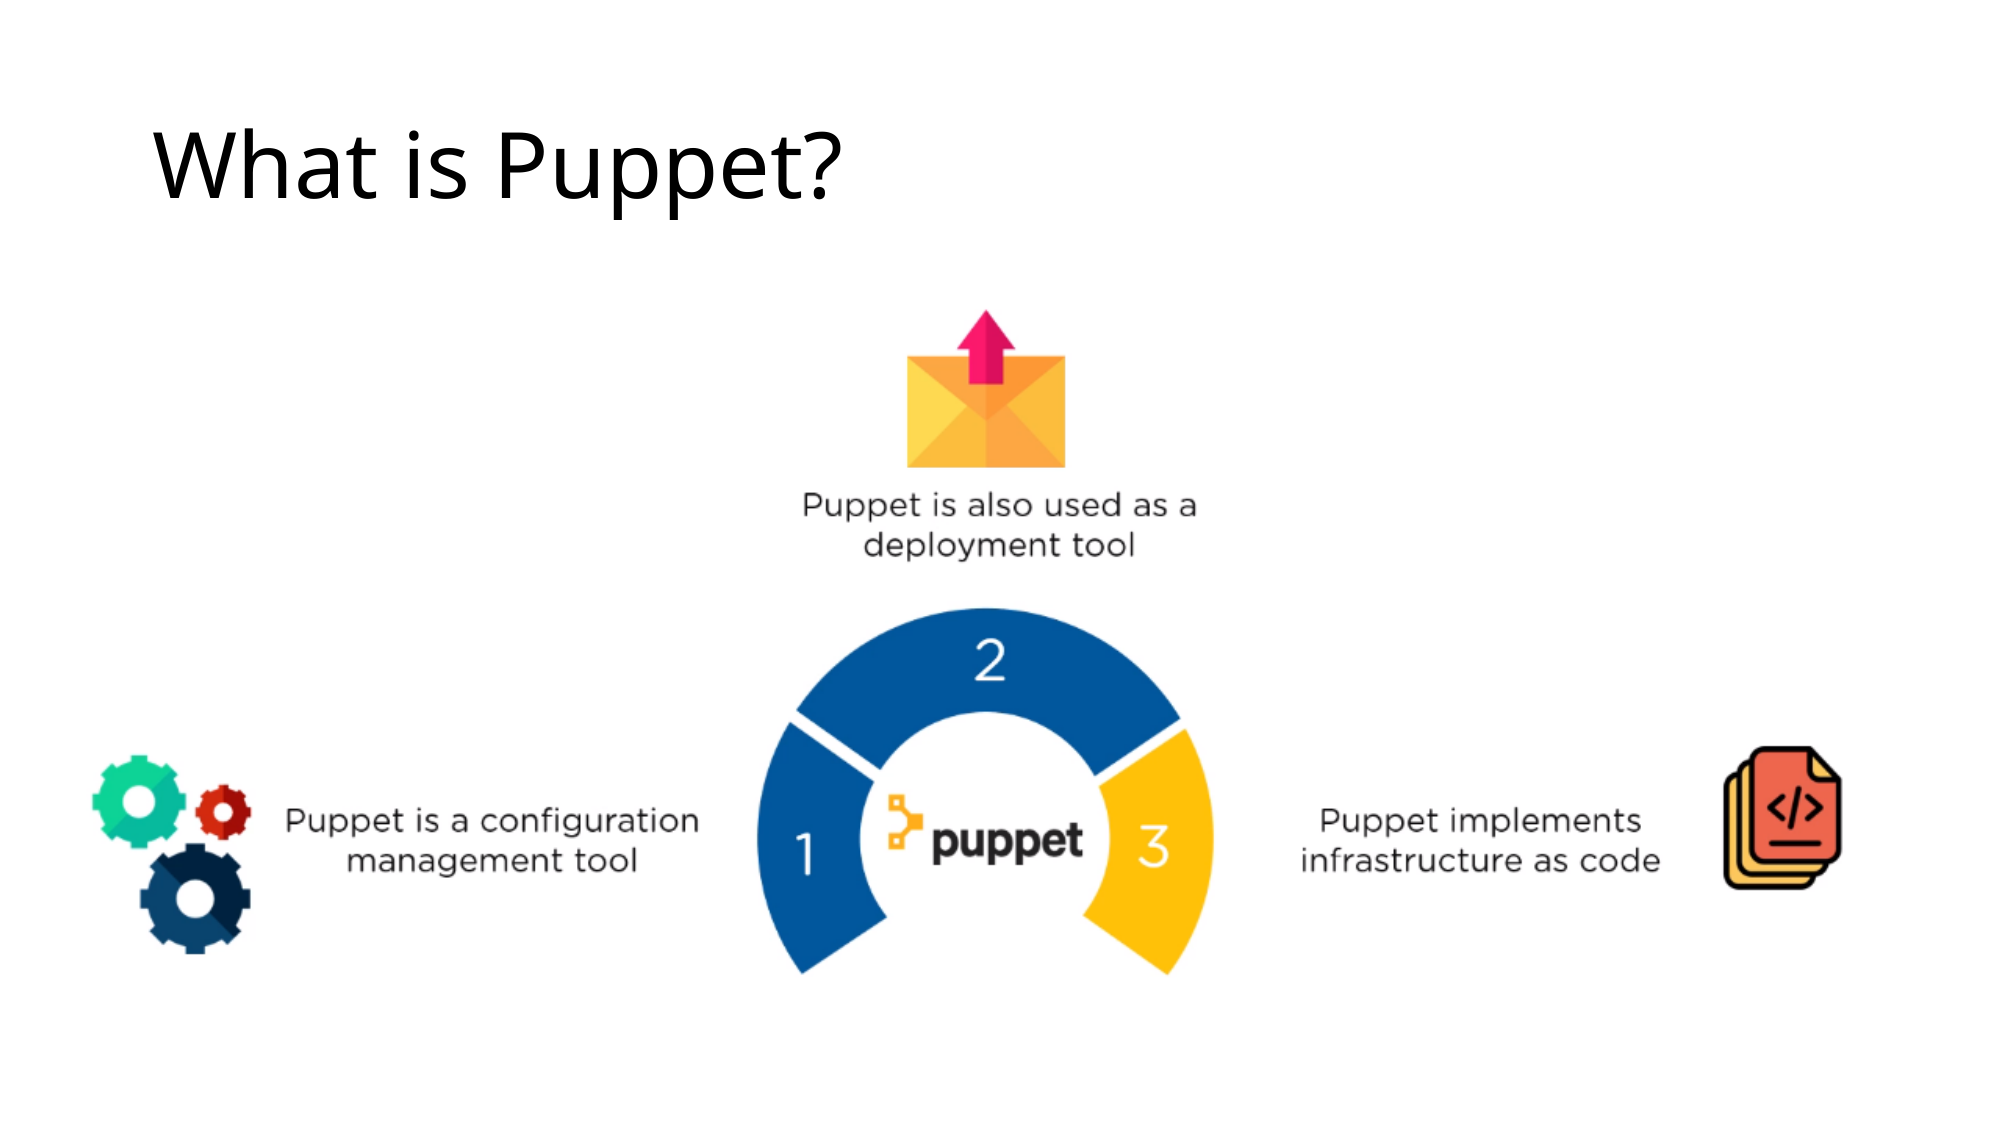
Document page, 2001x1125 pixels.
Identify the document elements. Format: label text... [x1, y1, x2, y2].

picture [85, 299, 1863, 981]
title What is Puppet? [137, 59, 1863, 278]
